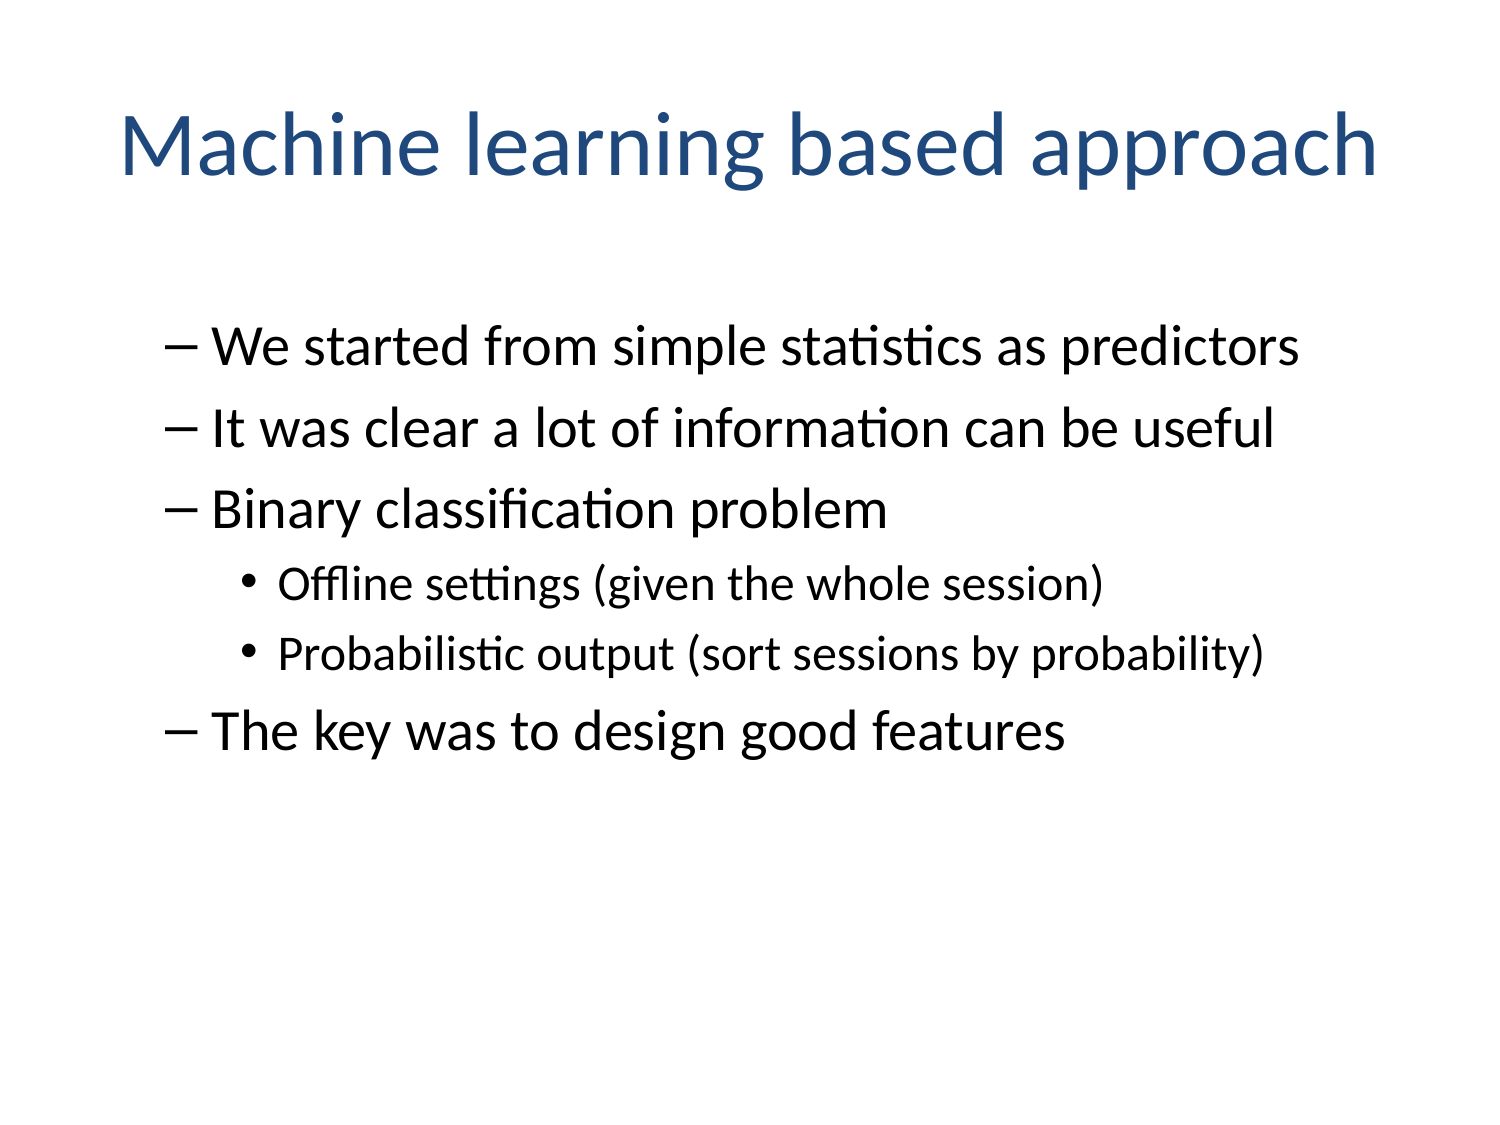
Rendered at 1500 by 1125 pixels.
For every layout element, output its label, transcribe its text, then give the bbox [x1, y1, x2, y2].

list We started from simple statistics as predictors It was clear a lot of information can be useful Binary classification problem Offline settings (given the whole session) Probabilistic output (sort sessions by probability) The key was to design good features [75, 299, 1425, 1005]
title Machine learning based approach [75, 45, 1425, 233]
